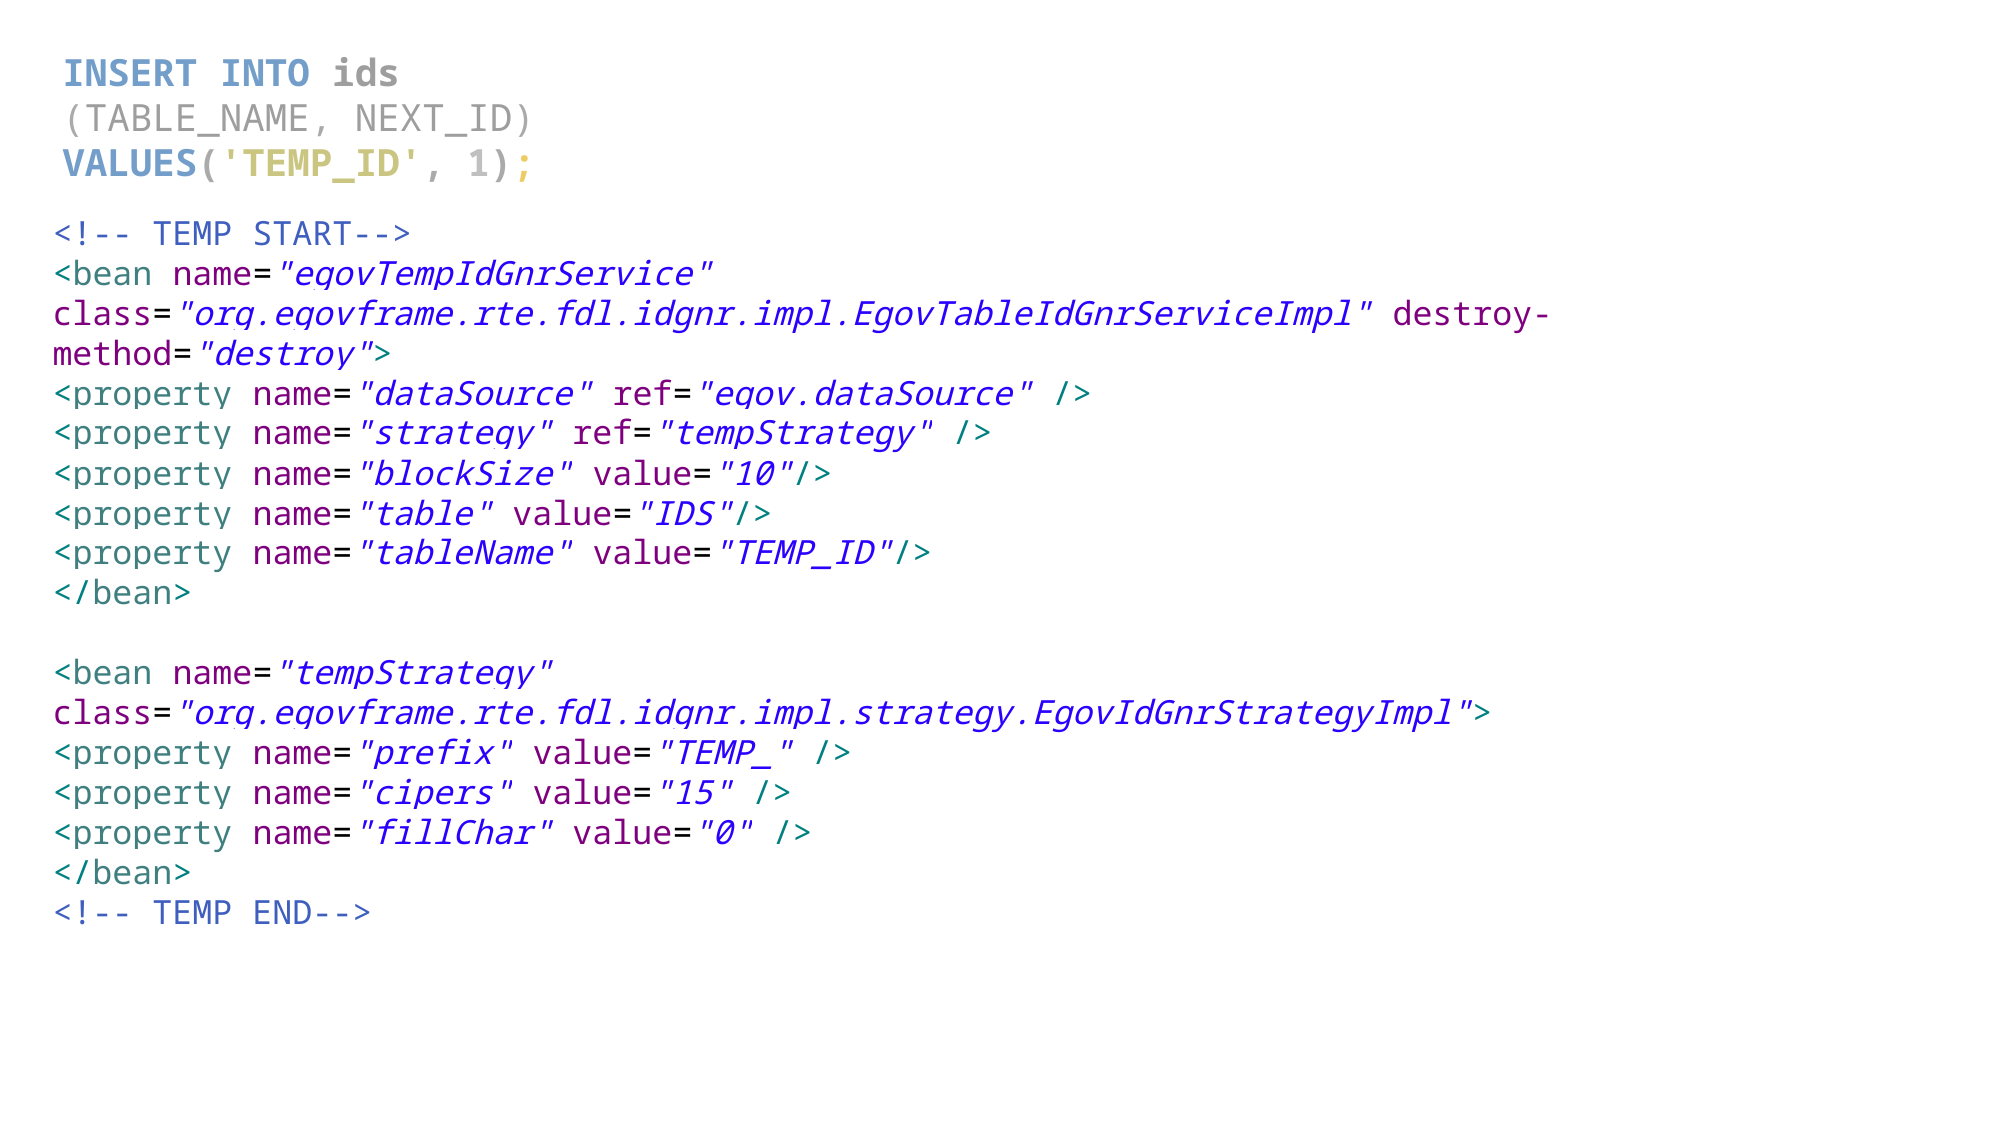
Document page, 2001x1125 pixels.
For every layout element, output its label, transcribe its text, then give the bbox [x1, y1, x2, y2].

text_box <!-- TEMP START--> <bean name="egovTempIdGnrService" class="org.egovframe.rte.fdl.idgnr.impl.EgovTableIdGnrServiceImpl" destroy-method="destroy"> <property name="dataSource" ref="egov.dataSource" /> <property name="strategy" ref="tempStrategy" /> <property name="blockSize" value="10"/> <property name="table" value="IDS"/> <property name="tableName" value="TEMP_ID"/> </bean> <bean name="tempStrategy" class="org.egovframe.rte.fdl.idgnr.impl.strategy.EgovIdGnrStrategyImpl"> <property name="prefix" value="TEMP_" /> <property name="cipers" value="15" /> <property name="fillChar" value="0" /> </bean> <!-- TEMP END--> [37, 204, 1871, 939]
text_box INSERT INTO ids (TABLE_NAME, NEXT_ID) VALUES('TEMP_ID', 1); [47, 41, 1048, 192]
